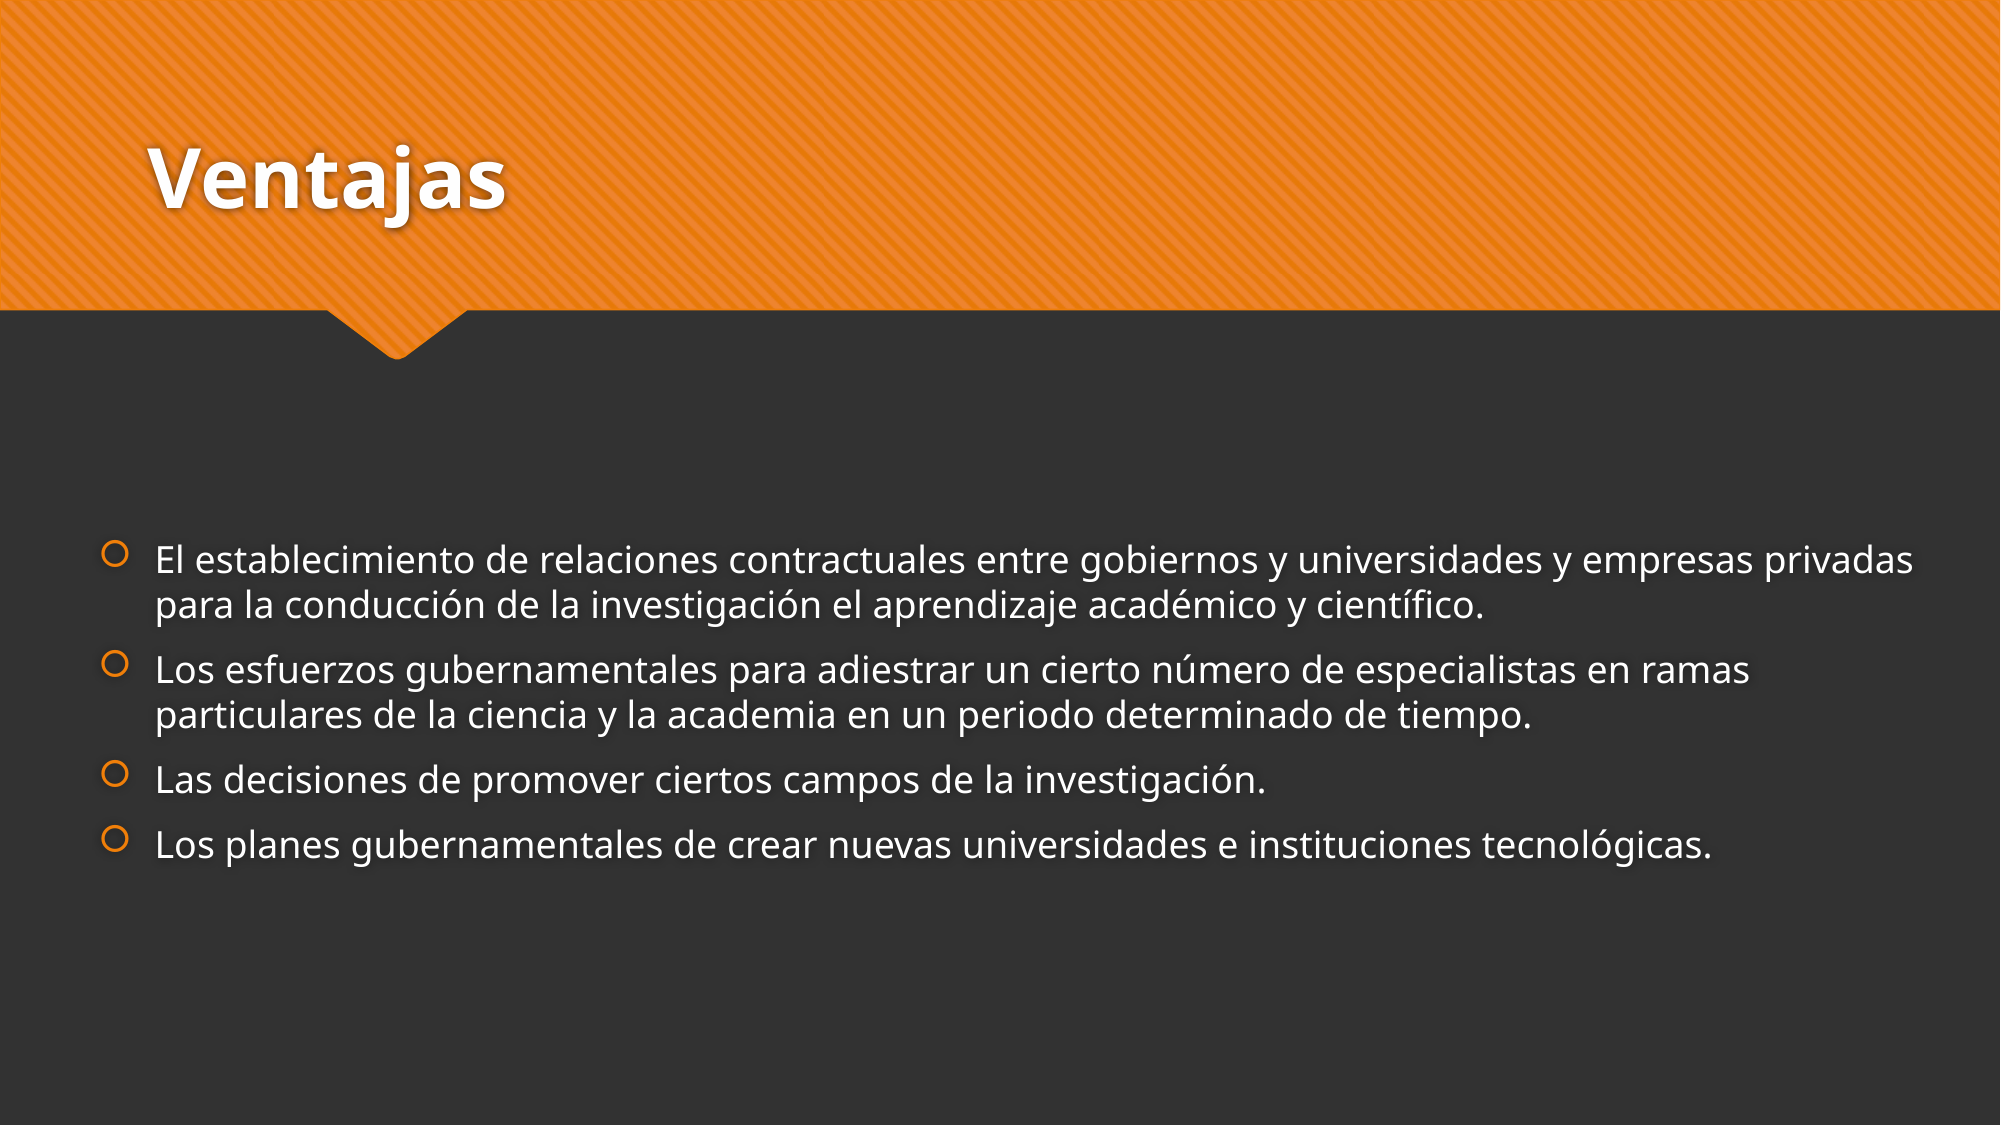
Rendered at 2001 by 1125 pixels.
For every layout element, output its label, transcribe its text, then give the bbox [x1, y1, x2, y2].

title Ventajas [132, 73, 1868, 233]
list El establecimiento de relaciones contractuales entre gobiernos y universidades y empresas privadas para la conducción de la investigación el aprendizaje académico y científico. Los esfuerzos gubernamentales para adiestrar un cierto número de especialistas en ramas particulares de la ciencia y la academia en un periodo determinado de tiempo. Las decisiones de promover ciertos campos de la investigación. Los planes gubernamentales de crear nuevas universidades e instituciones tecnológicas. [83, 342, 1967, 1125]
